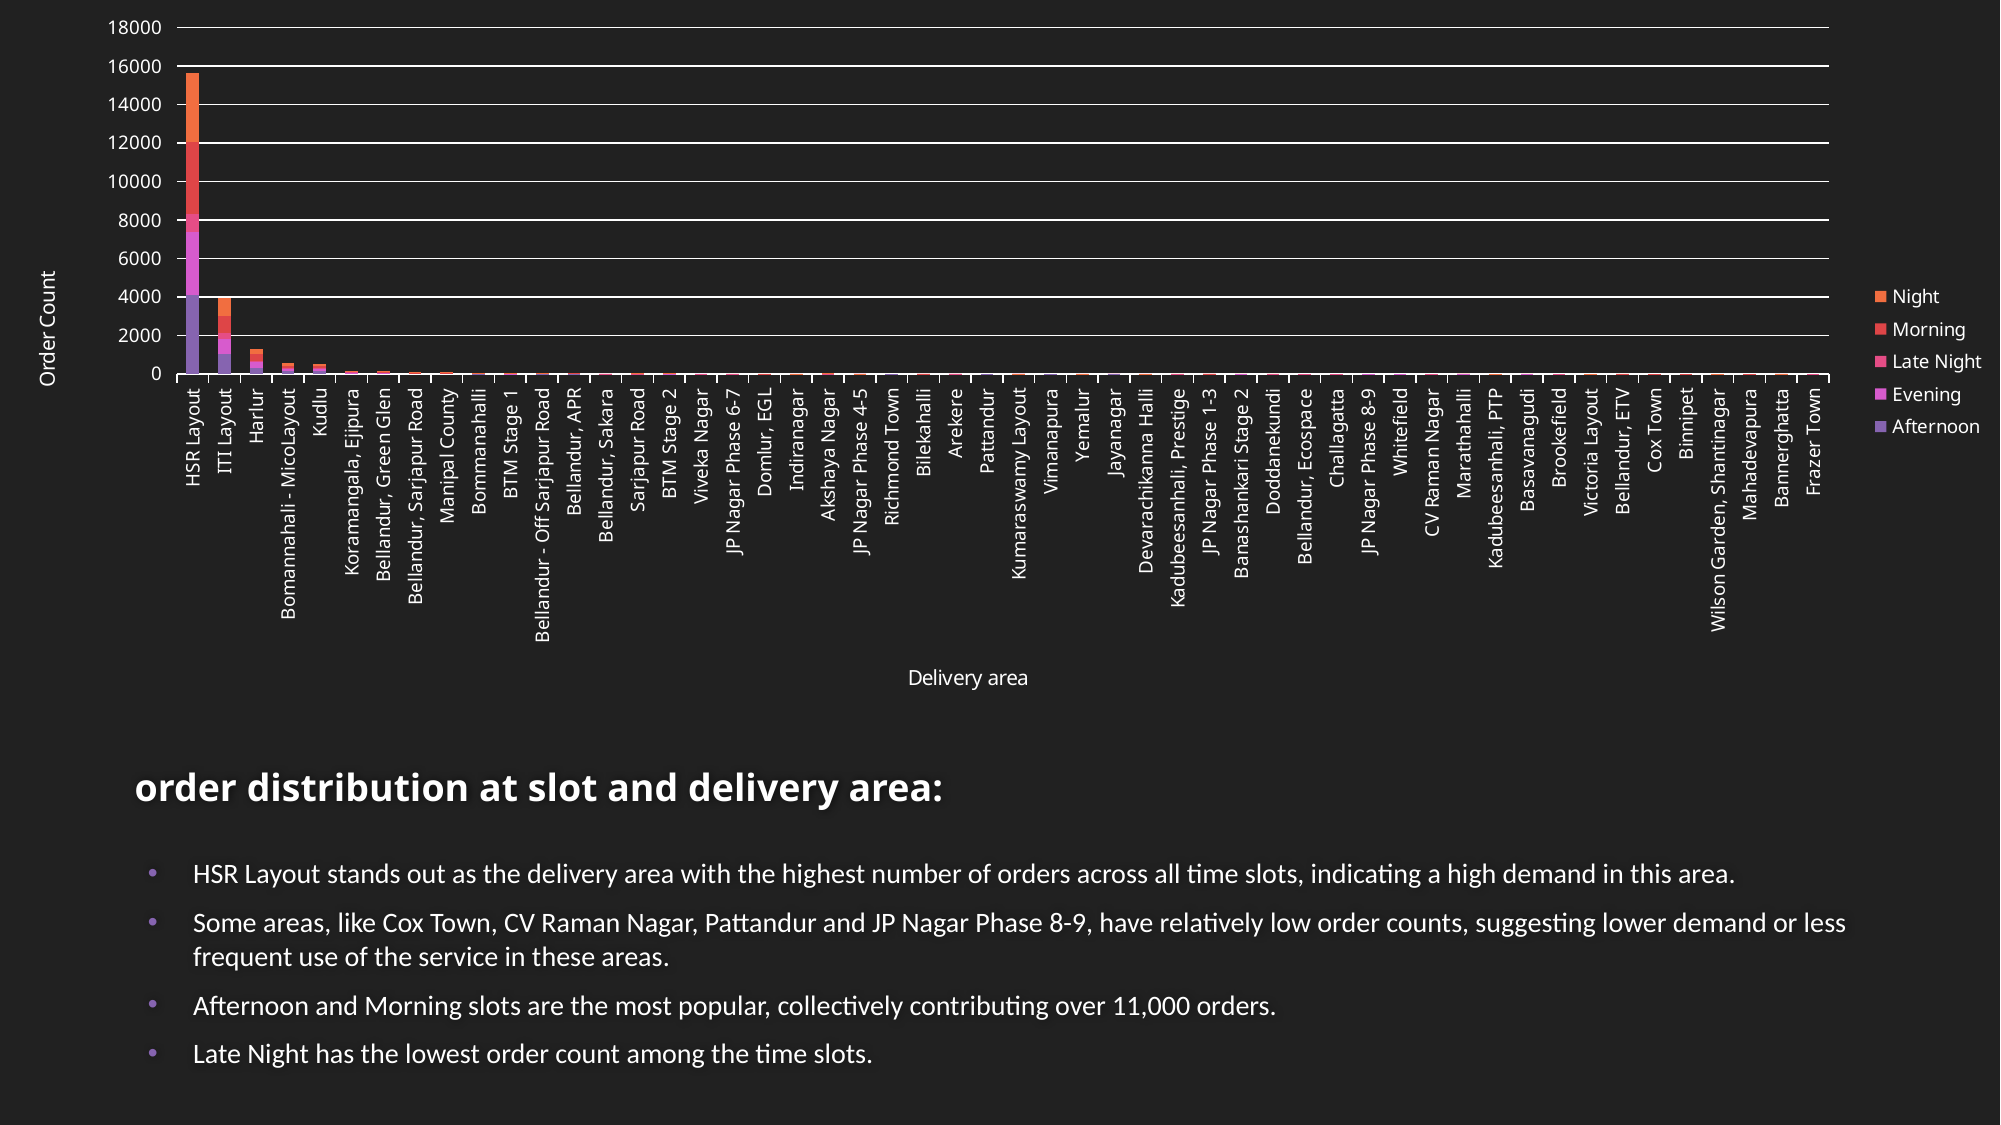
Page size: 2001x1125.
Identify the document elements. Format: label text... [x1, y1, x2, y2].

title order distribution at slot and delivery area: [119, 724, 1852, 817]
list HSR Layout stands out as the delivery area with the highest number of orders across all time slots, indicating a high demand in this area. Some areas, like Cox Town, CV Raman Nagar, Pattandur and JP Nagar Phase 8-9, have relatively low order counts, suggesting lower demand or less frequent use of the service in these areas. Afternoon and Morning slots are the most popular, collectively contributing over 11,000 orders. Late Night has the lowest order count among the time slots. [132, 848, 1866, 1080]
chart [0, 0, 2000, 724]
